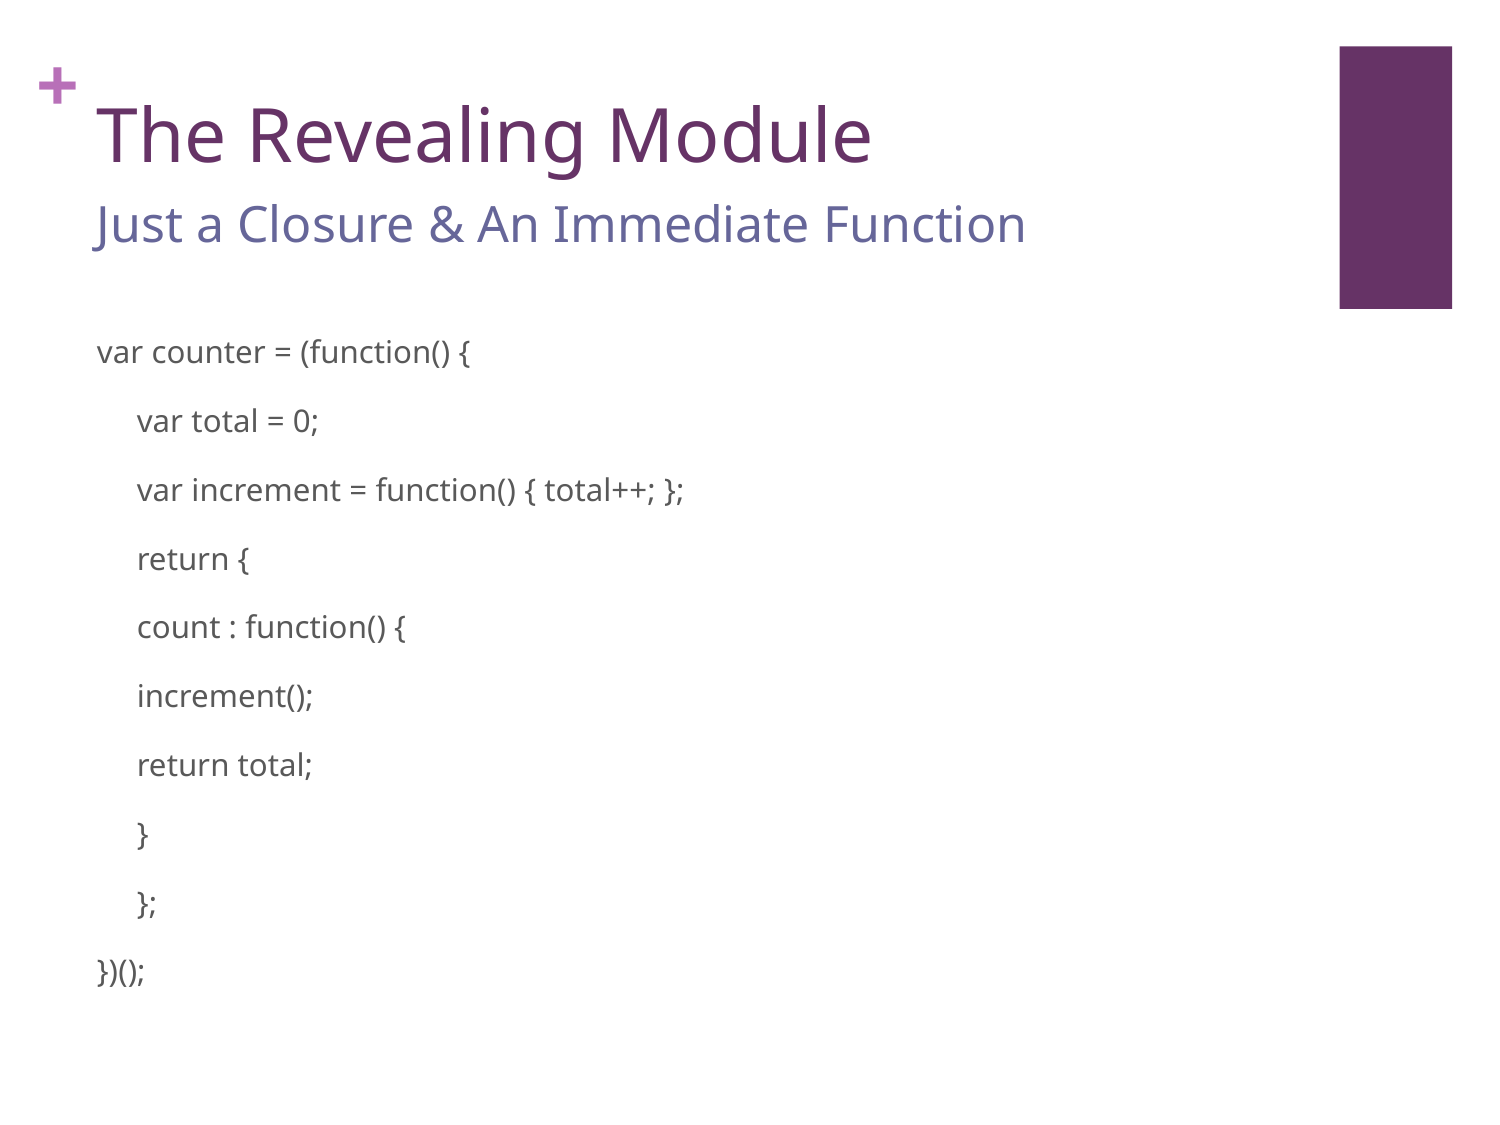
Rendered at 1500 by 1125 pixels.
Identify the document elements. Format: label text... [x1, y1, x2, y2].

title The Revealing Module [81, 22, 1322, 185]
list var counter = (function() { var total = 0; var increment = function() { total++; }; return { count : function() { increment(); return total; } }; })(); [81, 324, 1322, 1005]
list Just a Closure & An Immediate Function [81, 185, 1322, 313]
